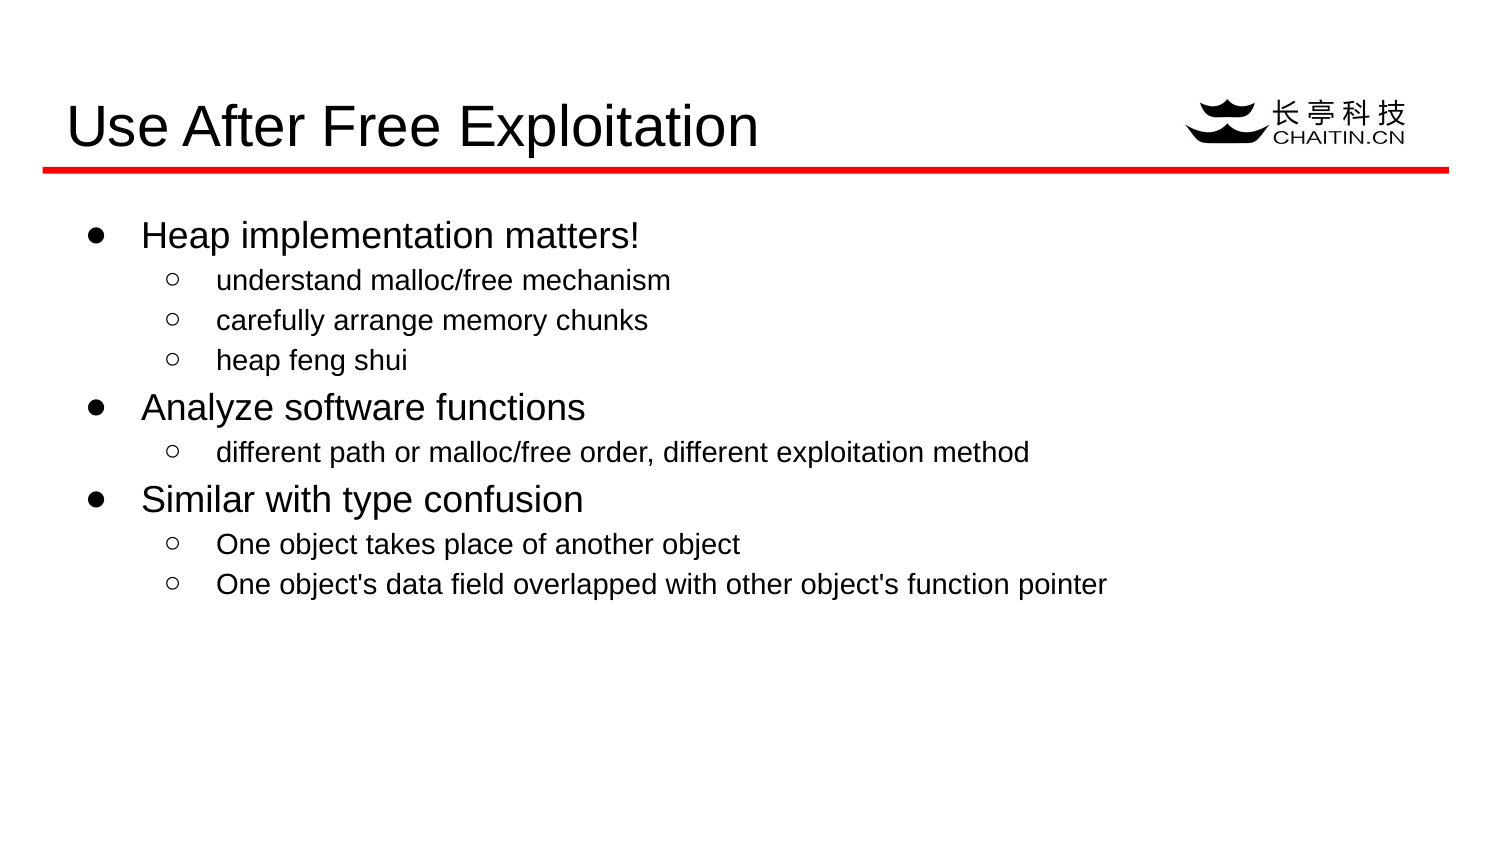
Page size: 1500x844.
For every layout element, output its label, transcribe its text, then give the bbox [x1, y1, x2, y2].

list Heap implementation matters! understand malloc/free mechanism carefully arrange memory chunks heap feng shui Analyze software functions different path or malloc/free order, different exploitation method Similar with type confusion One object takes place of another object One object's data field overlapped with other object's function pointer [51, 189, 1449, 750]
title Use After Free Exploitation [51, 72, 1449, 167]
